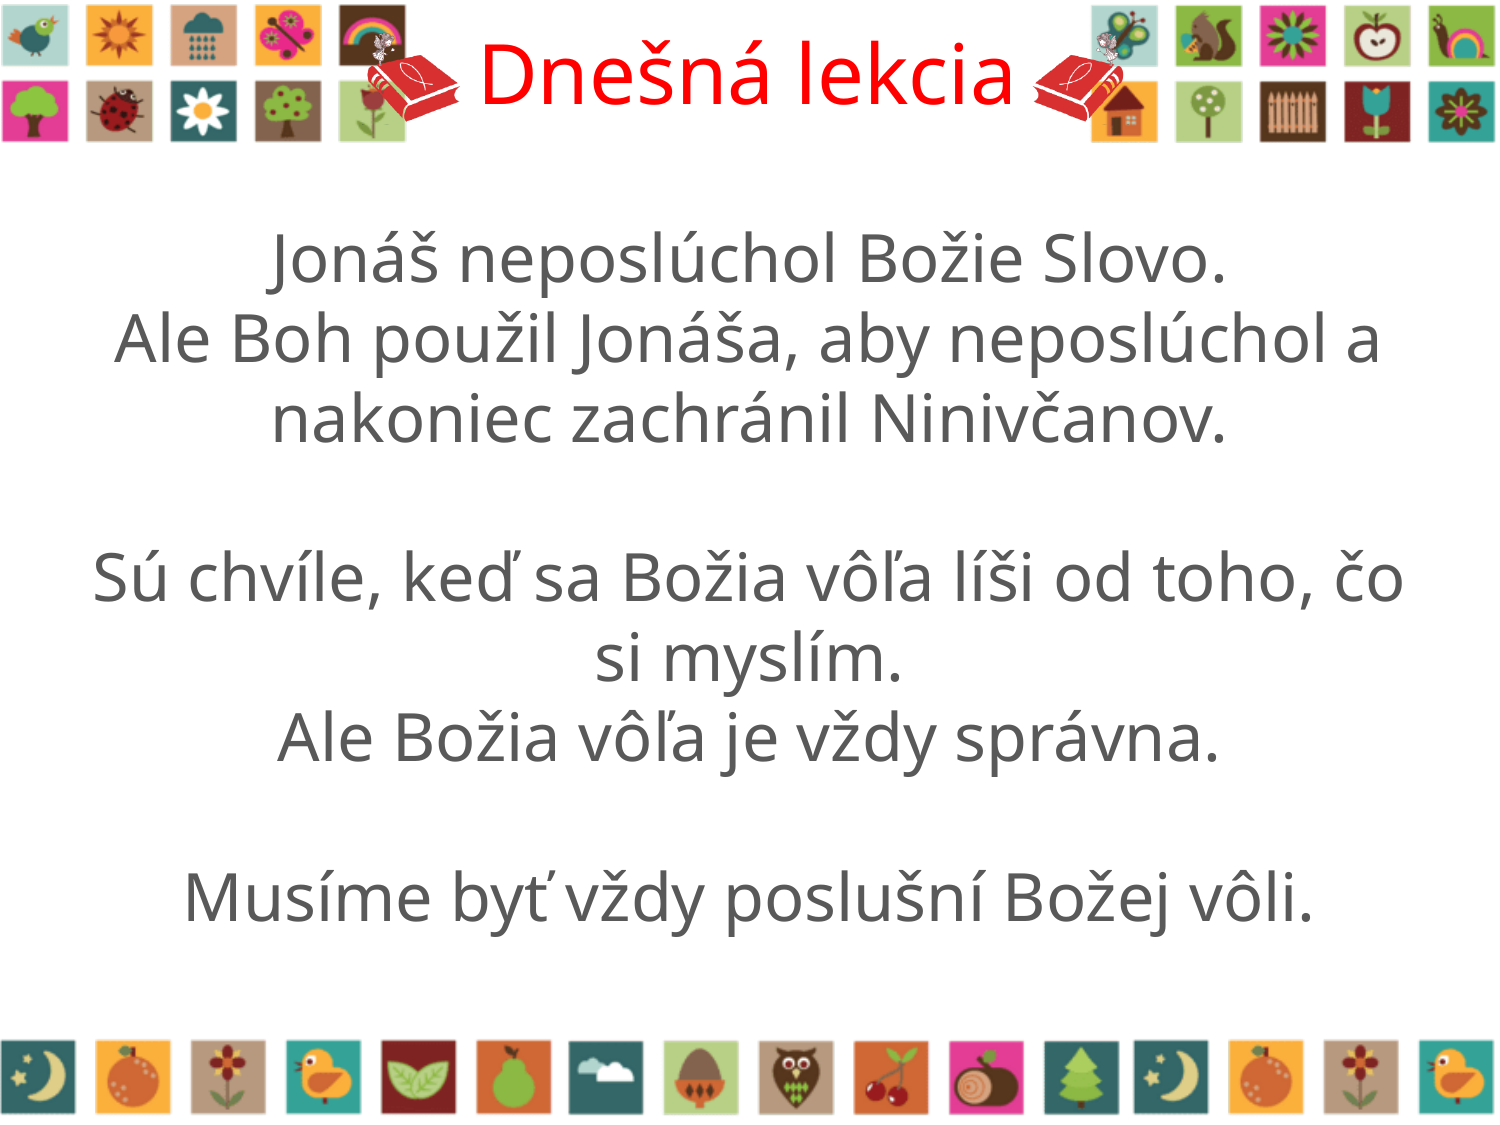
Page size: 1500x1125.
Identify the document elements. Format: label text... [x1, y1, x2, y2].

text_box Jonáš neposlúchol Božie Slovo. Ale Boh použil Jonáša, aby neposlúchol a nakoniec zachránil Ninivčanov. Sú chvíle, keď sa Božia vôľa líši od toho, čo si myslím. Ale Božia vôľa je vždy správna. Musíme byť vždy poslušní Božej vôli. [76, 208, 1424, 943]
picture [0, 3, 492, 150]
text_box Dnešná lekcia [425, 13, 1078, 129]
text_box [0, 1028, 1500, 1118]
picture [1001, 3, 1500, 150]
